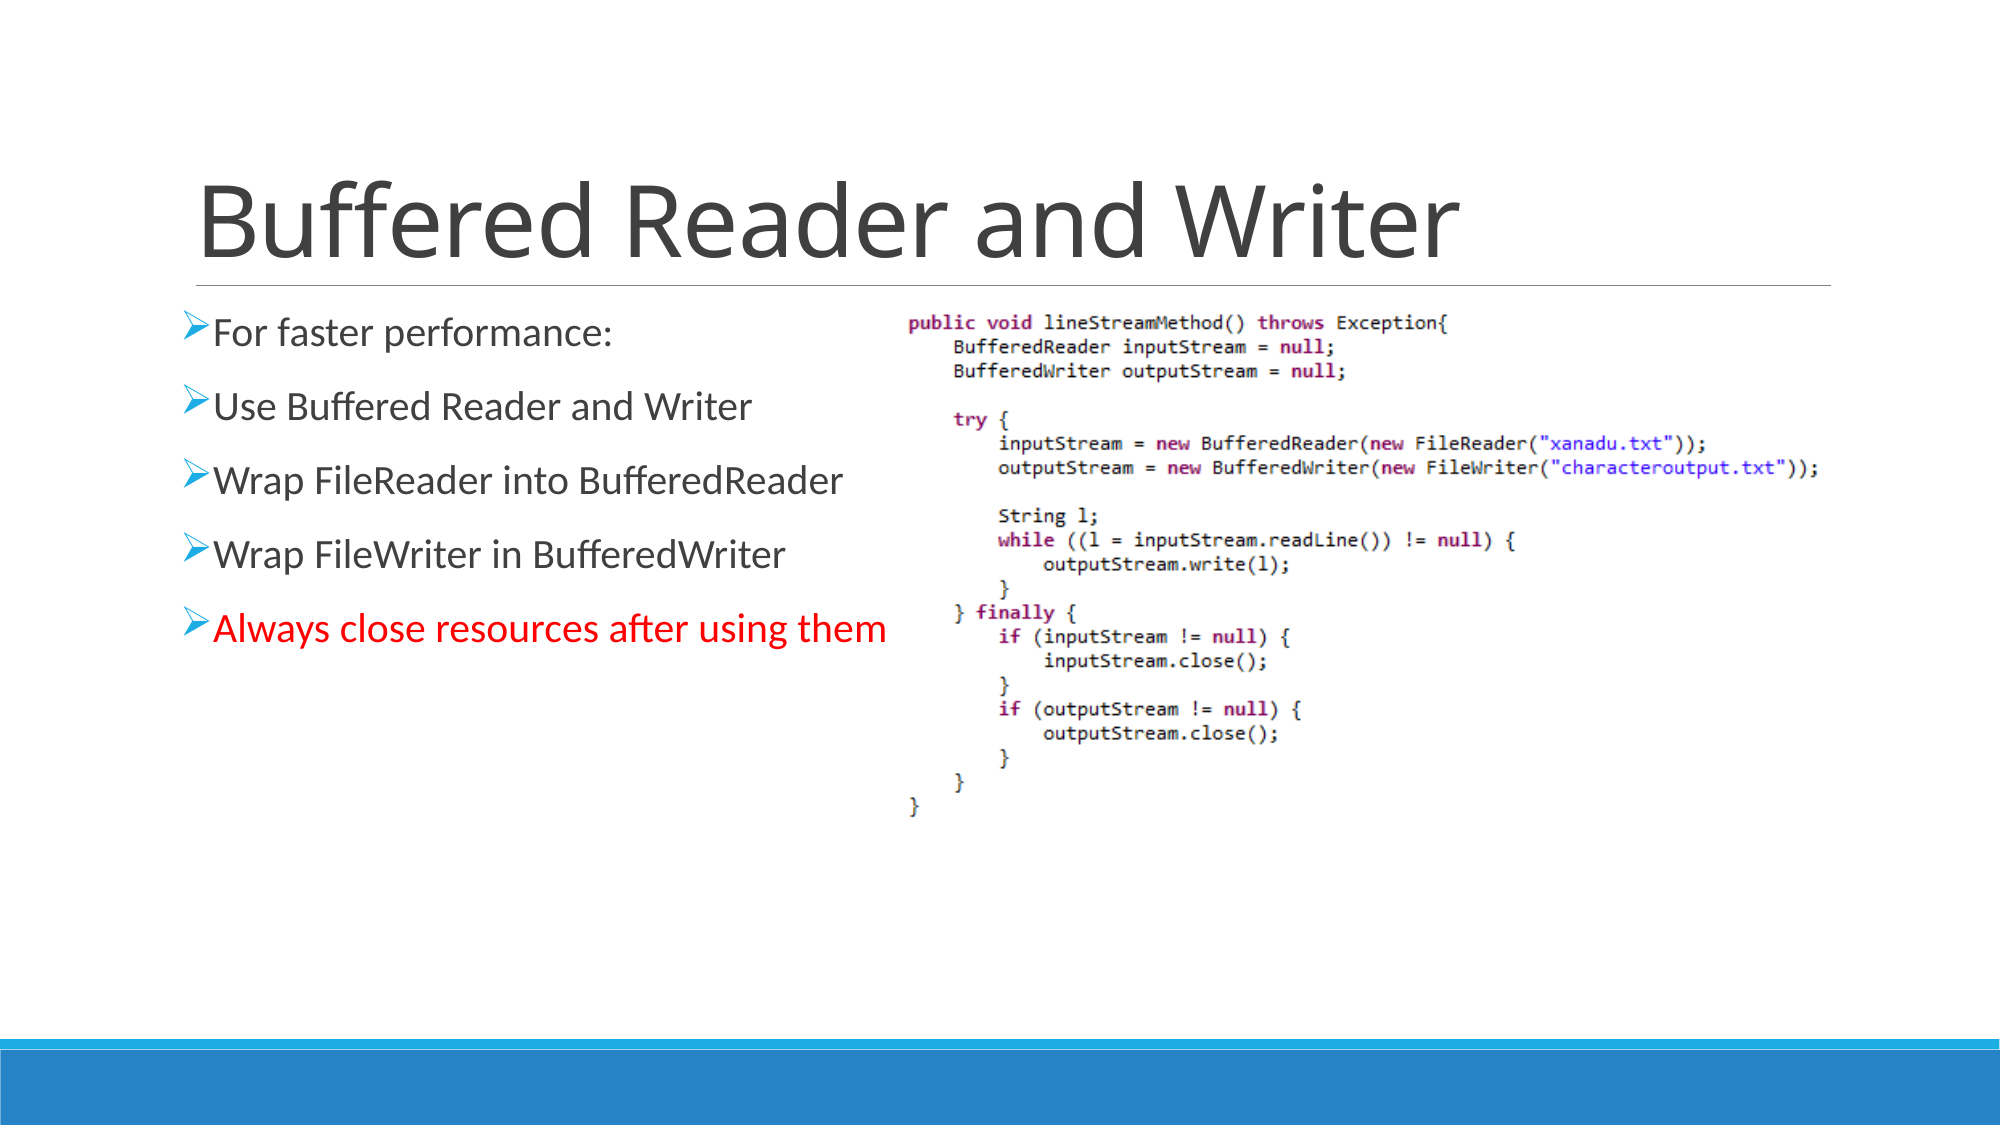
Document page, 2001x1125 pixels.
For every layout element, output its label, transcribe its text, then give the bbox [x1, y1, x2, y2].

title Buffered Reader and Writer [180, 47, 1830, 285]
list For faster performance: Use Buffered Reader and Writer Wrap FileReader into BufferedReader Wrap FileWriter in BufferedWriter Always close resources after using them [180, 302, 1830, 963]
picture [898, 302, 1831, 831]
